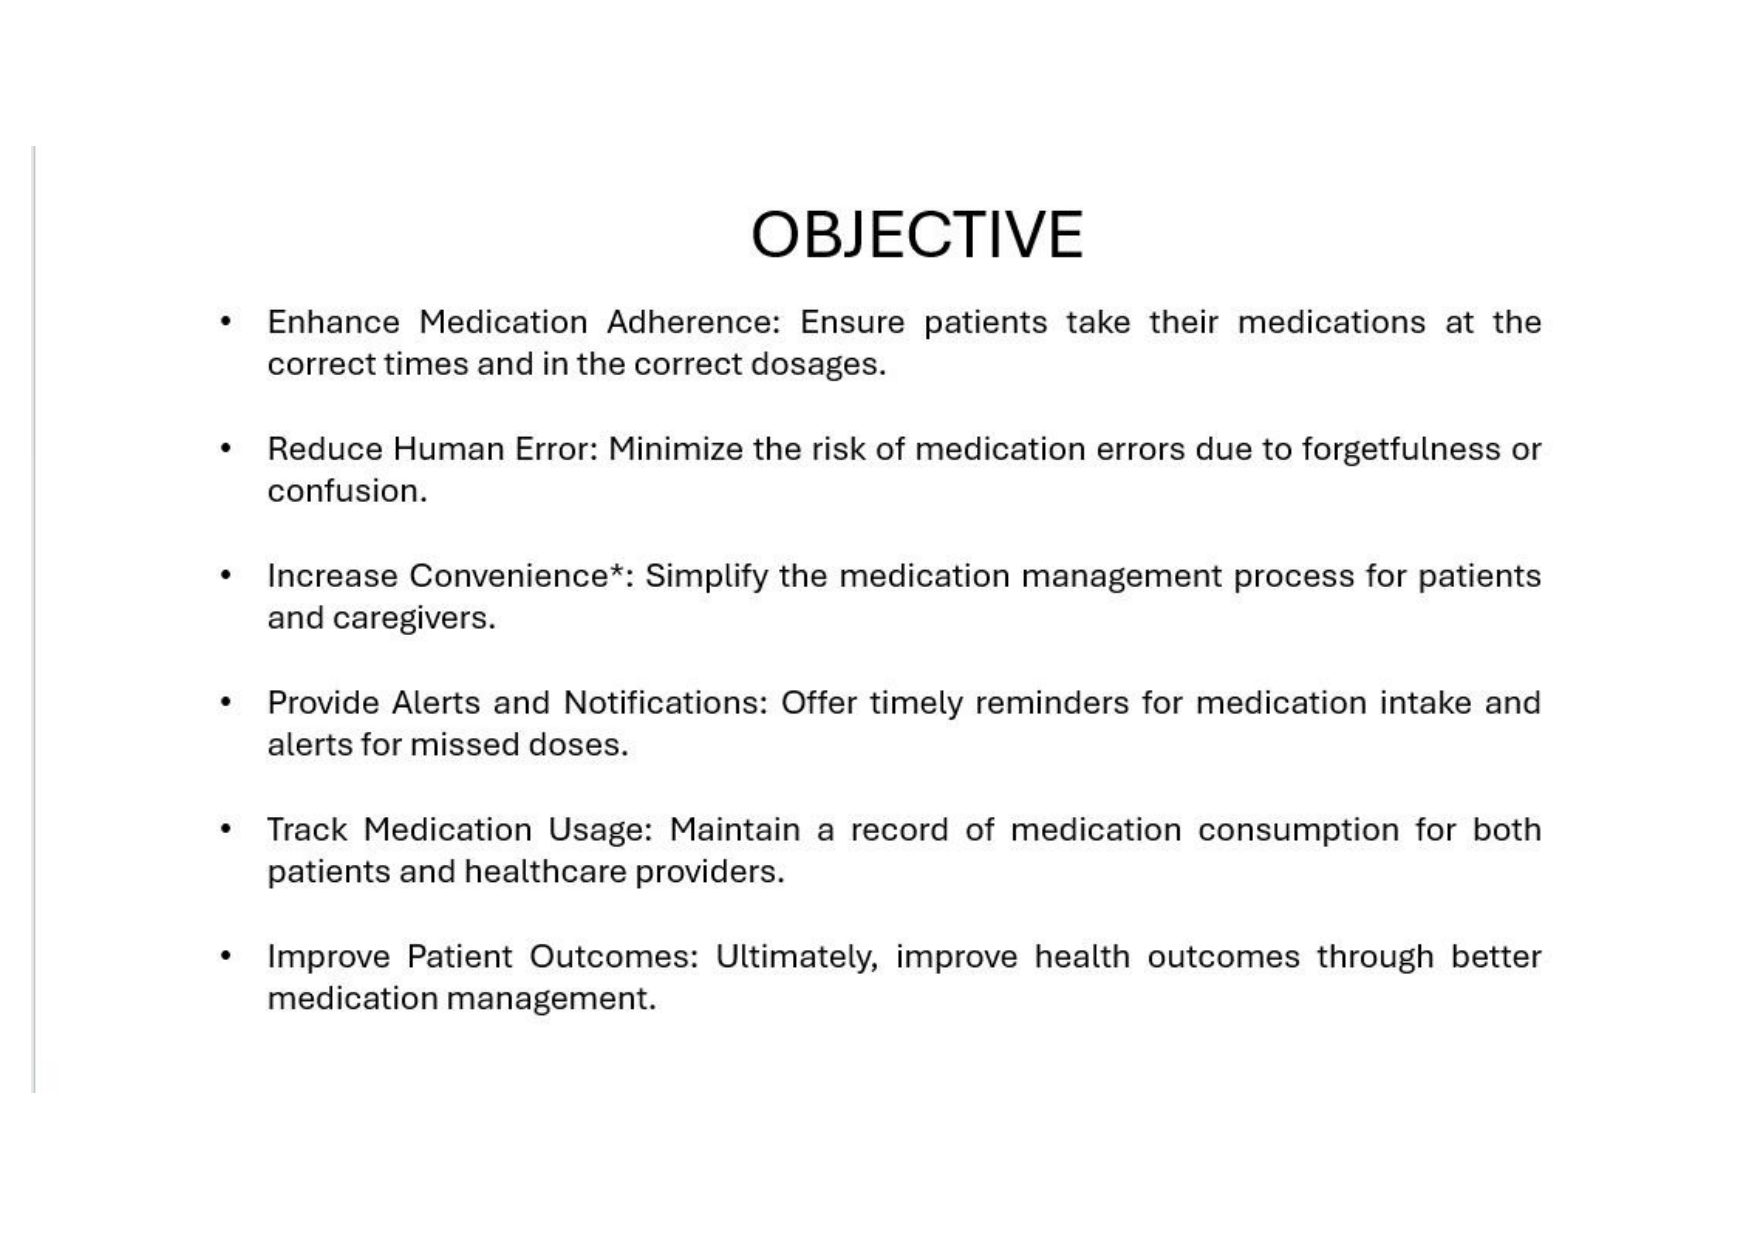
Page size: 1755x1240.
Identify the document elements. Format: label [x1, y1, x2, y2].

picture [30, 146, 1554, 1094]
